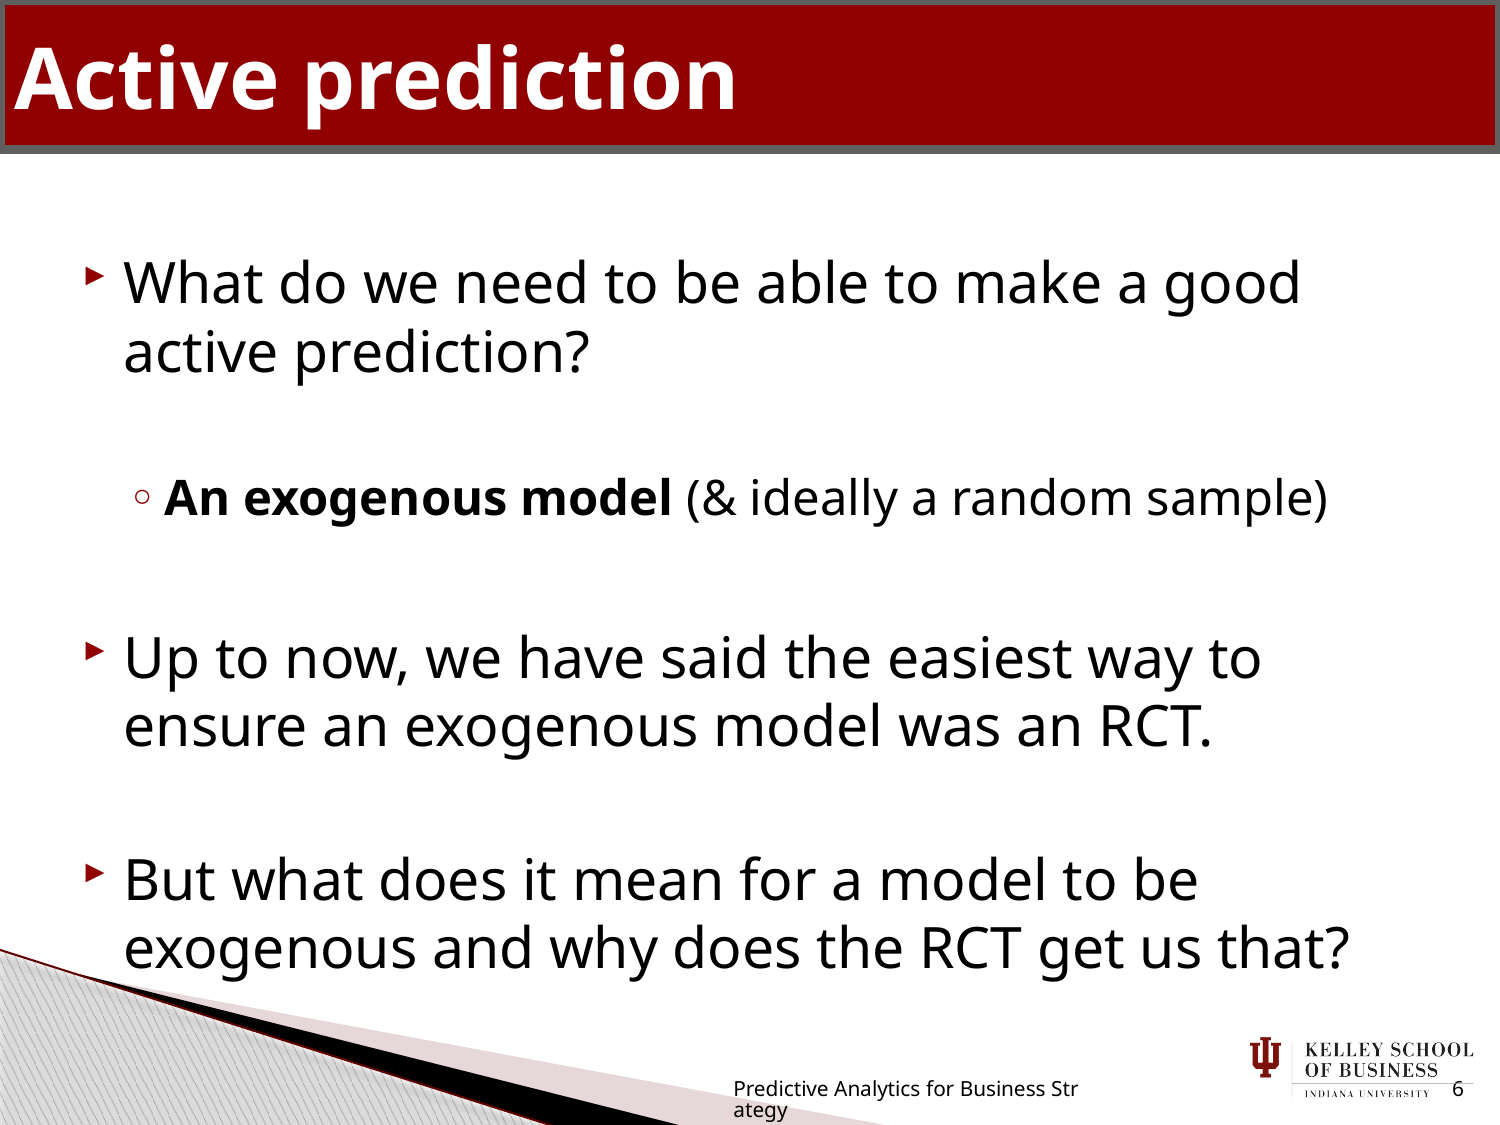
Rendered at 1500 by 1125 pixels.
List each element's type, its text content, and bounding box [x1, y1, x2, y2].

list What do we need to be able to make a good active prediction? An exogenous model (& ideally a random sample) Up to now, we have said the easiest way to ensure an exogenous model was an RCT. But what does it mean for a model to be exogenous and why does the RCT get us that? [50, 162, 1450, 988]
footer Predictive Analytics for Business Strategy [718, 1051, 1105, 1112]
picture [1249, 1037, 1476, 1101]
slide_number 6 [1468, 1107, 1479, 1112]
title Active prediction [0, 0, 1500, 154]
